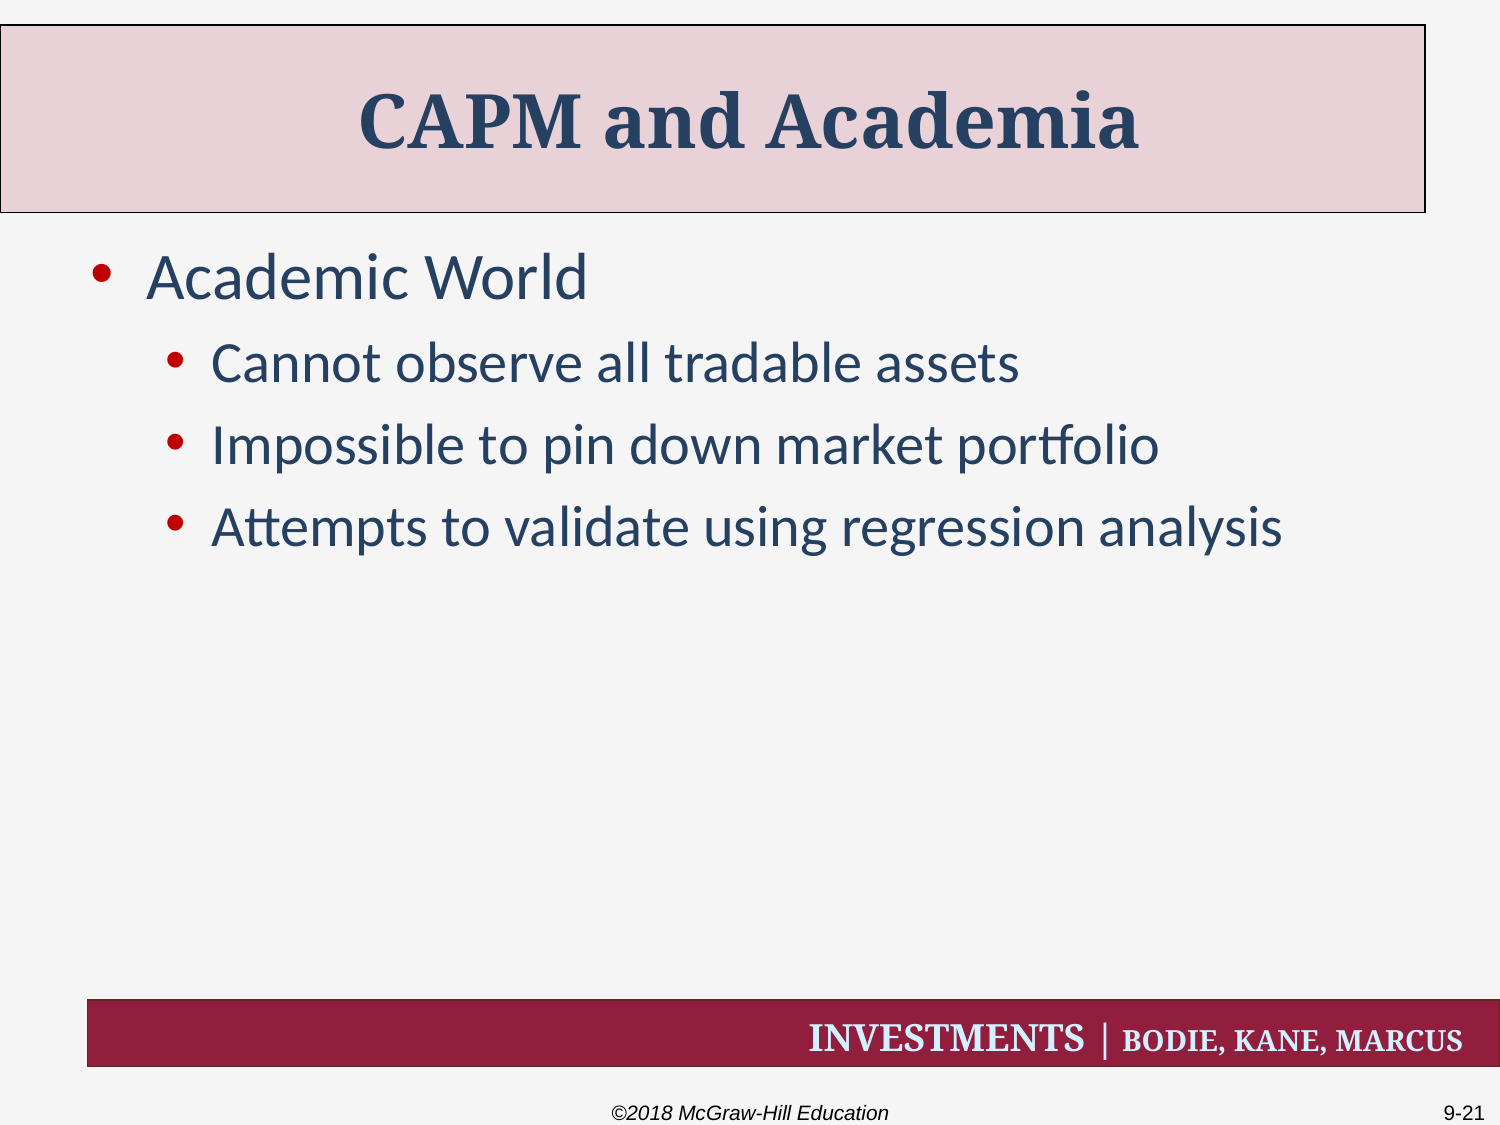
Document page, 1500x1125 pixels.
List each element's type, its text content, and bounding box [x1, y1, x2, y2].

list Academic World Cannot observe all tradable assets Impossible to pin down market portfolio Attempts to validate using regression analysis [75, 226, 1425, 1005]
slide_number 9-21 [1162, 1100, 1500, 1125]
title CAPM and Academia [75, 12, 1425, 226]
footer ©2018 McGraw-Hill Education [496, 1100, 1004, 1125]
